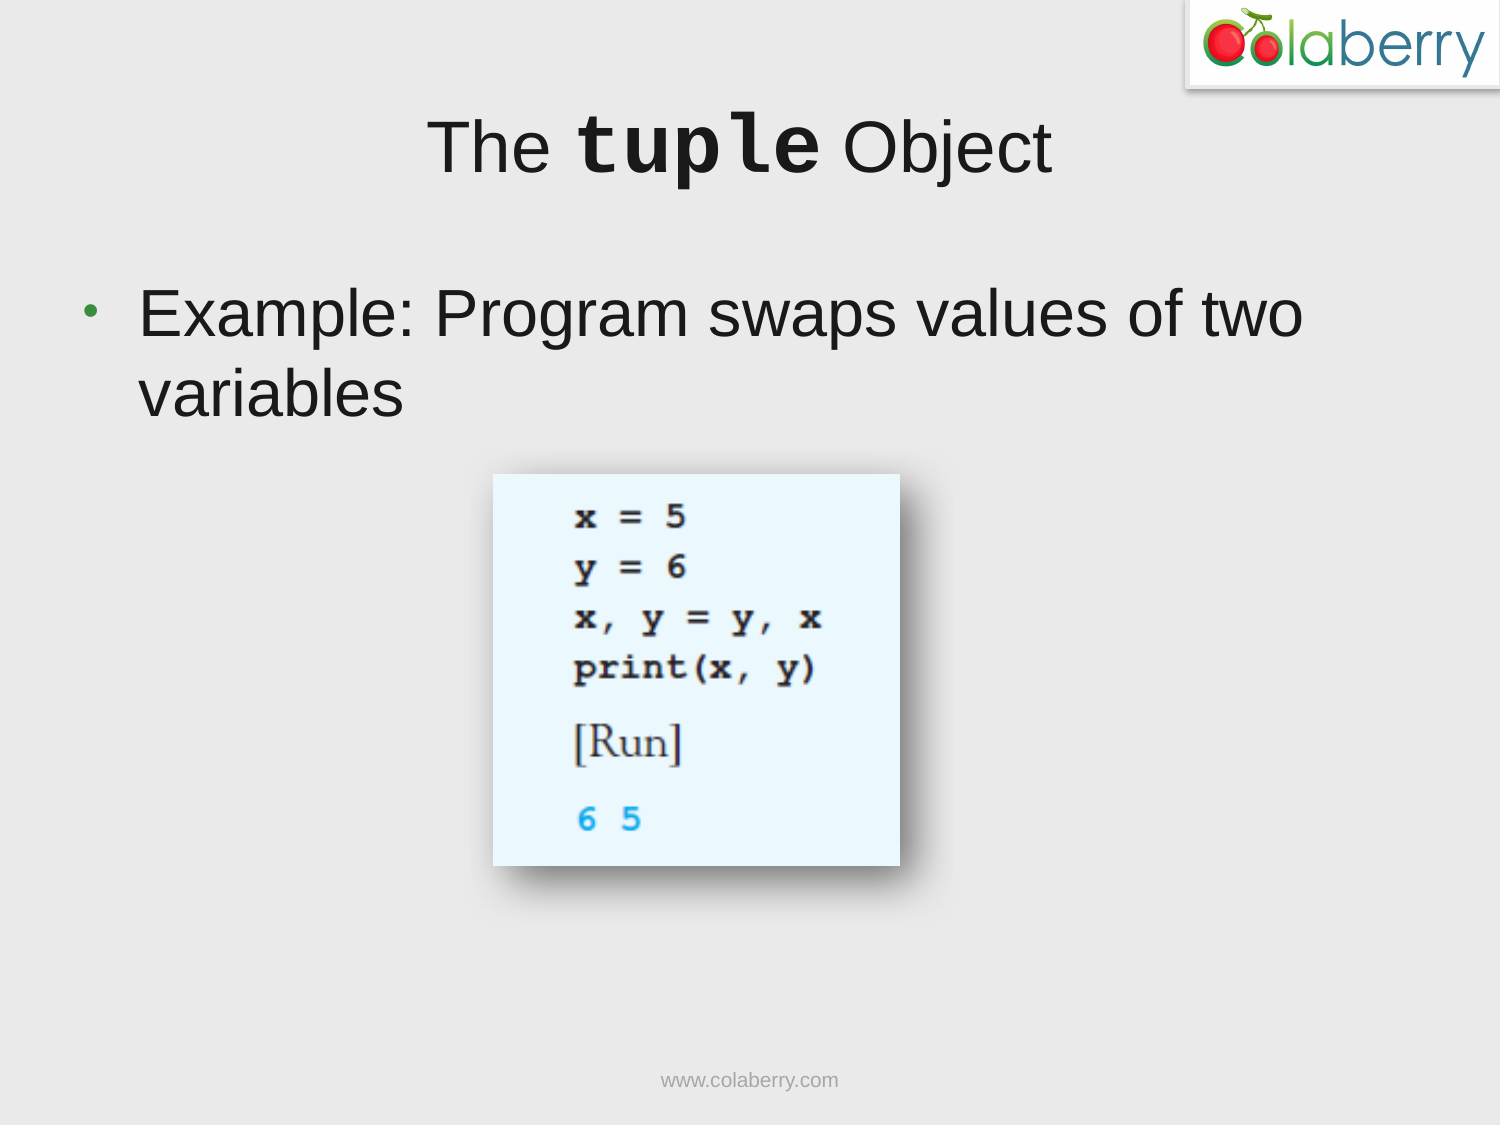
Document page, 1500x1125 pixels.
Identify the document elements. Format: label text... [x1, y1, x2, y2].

picture [1190, 0, 1499, 85]
picture [493, 474, 900, 866]
list Example: Program swaps values of two variables [74, 261, 1426, 1125]
title The tuple Object [74, 14, 1426, 261]
